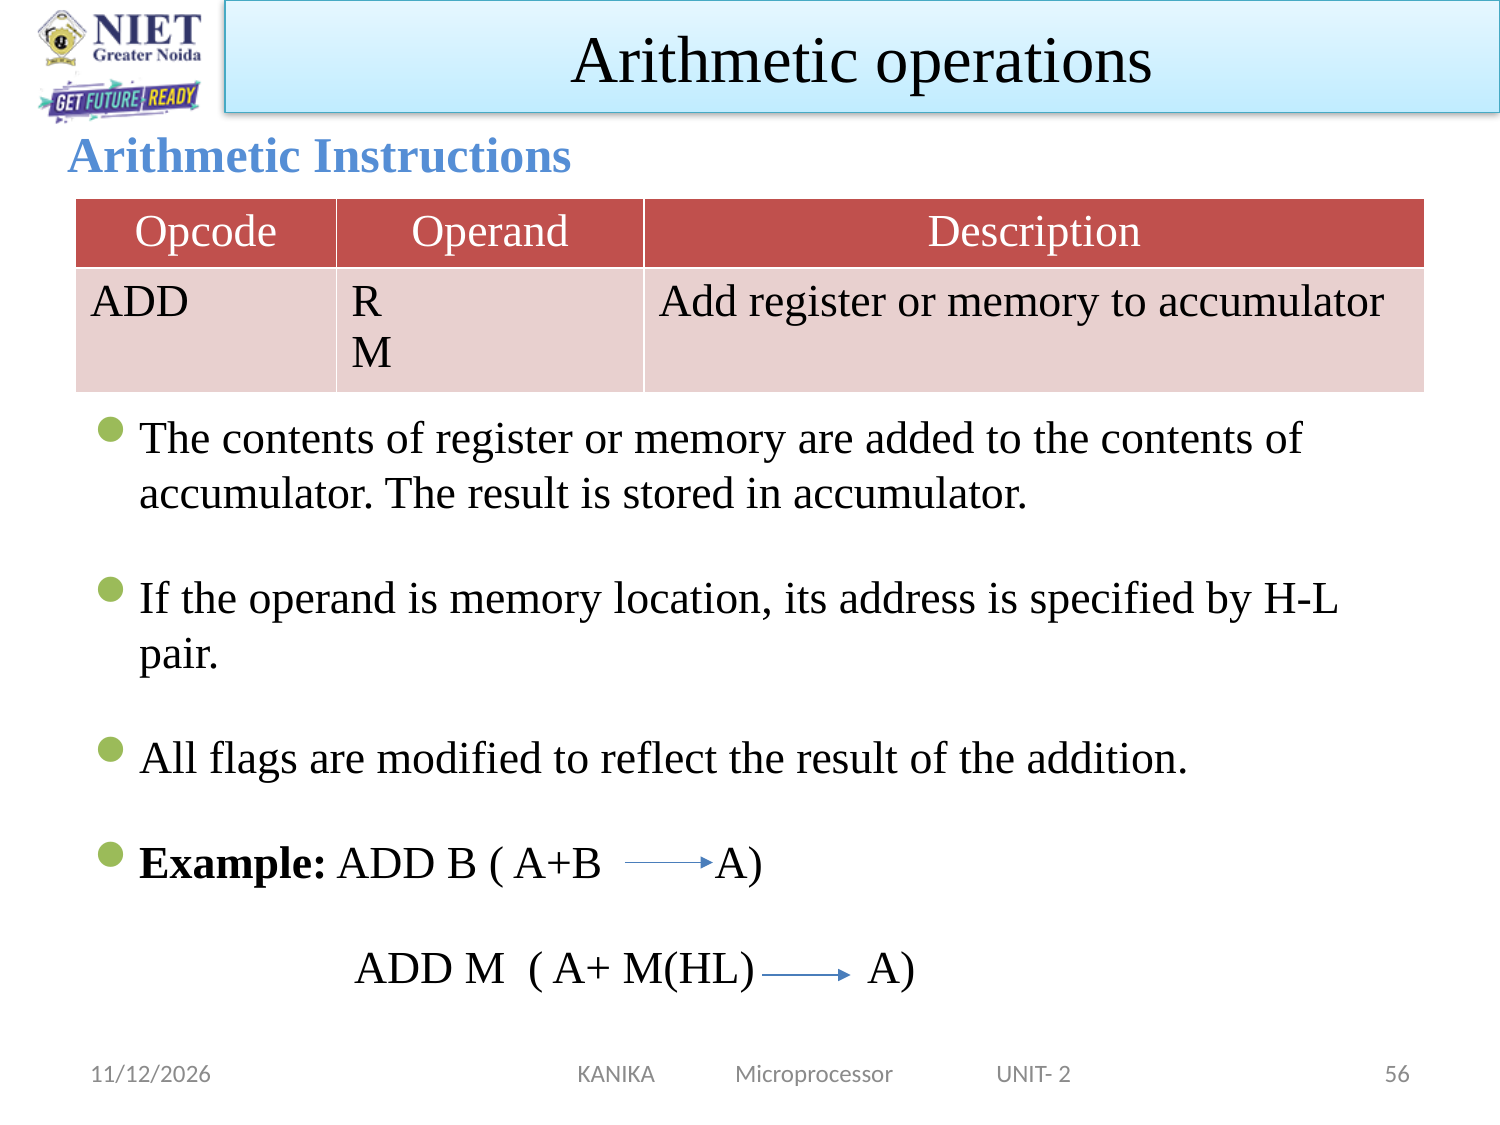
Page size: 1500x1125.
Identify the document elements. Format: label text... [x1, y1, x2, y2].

text_box The contents of register or memory are added to the contents of accumulator. The result is stored in accumulator. If the operand is memory location, its address is specified by H-L pair. All flags are modified to reflect the result of the addition. Example: ADD B ( A+B A) ADD M ( A+ M(HL) A) [79, 399, 1430, 911]
slide_number 56 [1074, 1042, 1425, 1103]
text_box Arithmetic Instructions [52, 114, 588, 190]
table_header Description [645, 199, 1424, 267]
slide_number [75, 1042, 425, 1103]
table_cell ADD [76, 269, 336, 392]
table_header Opcode [76, 199, 336, 267]
picture [0, 0, 238, 135]
table_header Operand [337, 199, 643, 267]
table_cell R M [337, 269, 643, 392]
table_cell Add register or memory to accumulator [645, 269, 1424, 392]
text_box Arithmetic operations [238, 0, 1500, 113]
footer KANIKA Microprocessor UNIT- 2 [425, 1042, 1074, 1103]
